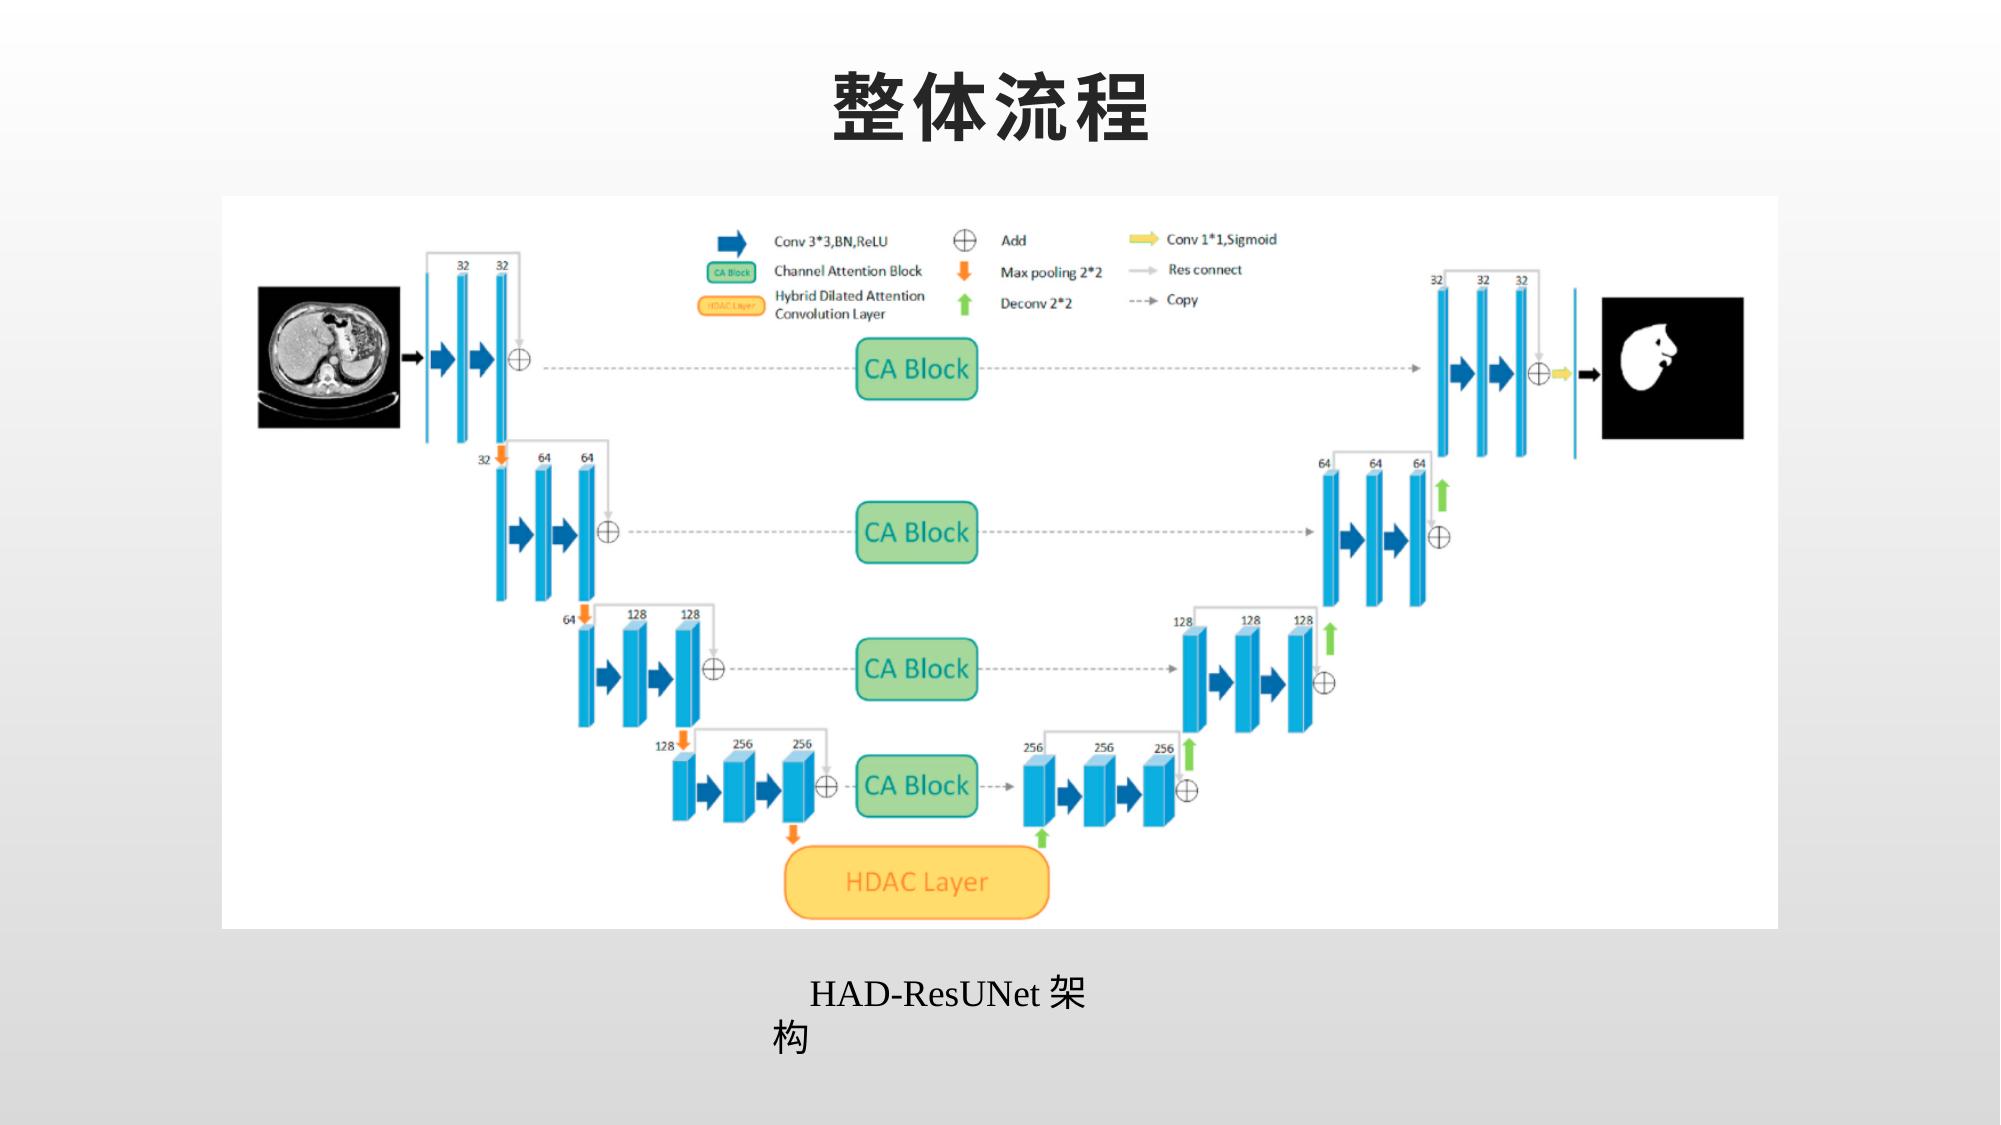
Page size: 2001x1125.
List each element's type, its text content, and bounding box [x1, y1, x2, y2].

title 整体流程 [91, 47, 1891, 164]
text_box HAD-ResUNet架构 [757, 961, 1103, 1022]
list [80, 177, 1880, 1018]
picture [221, 196, 1779, 929]
